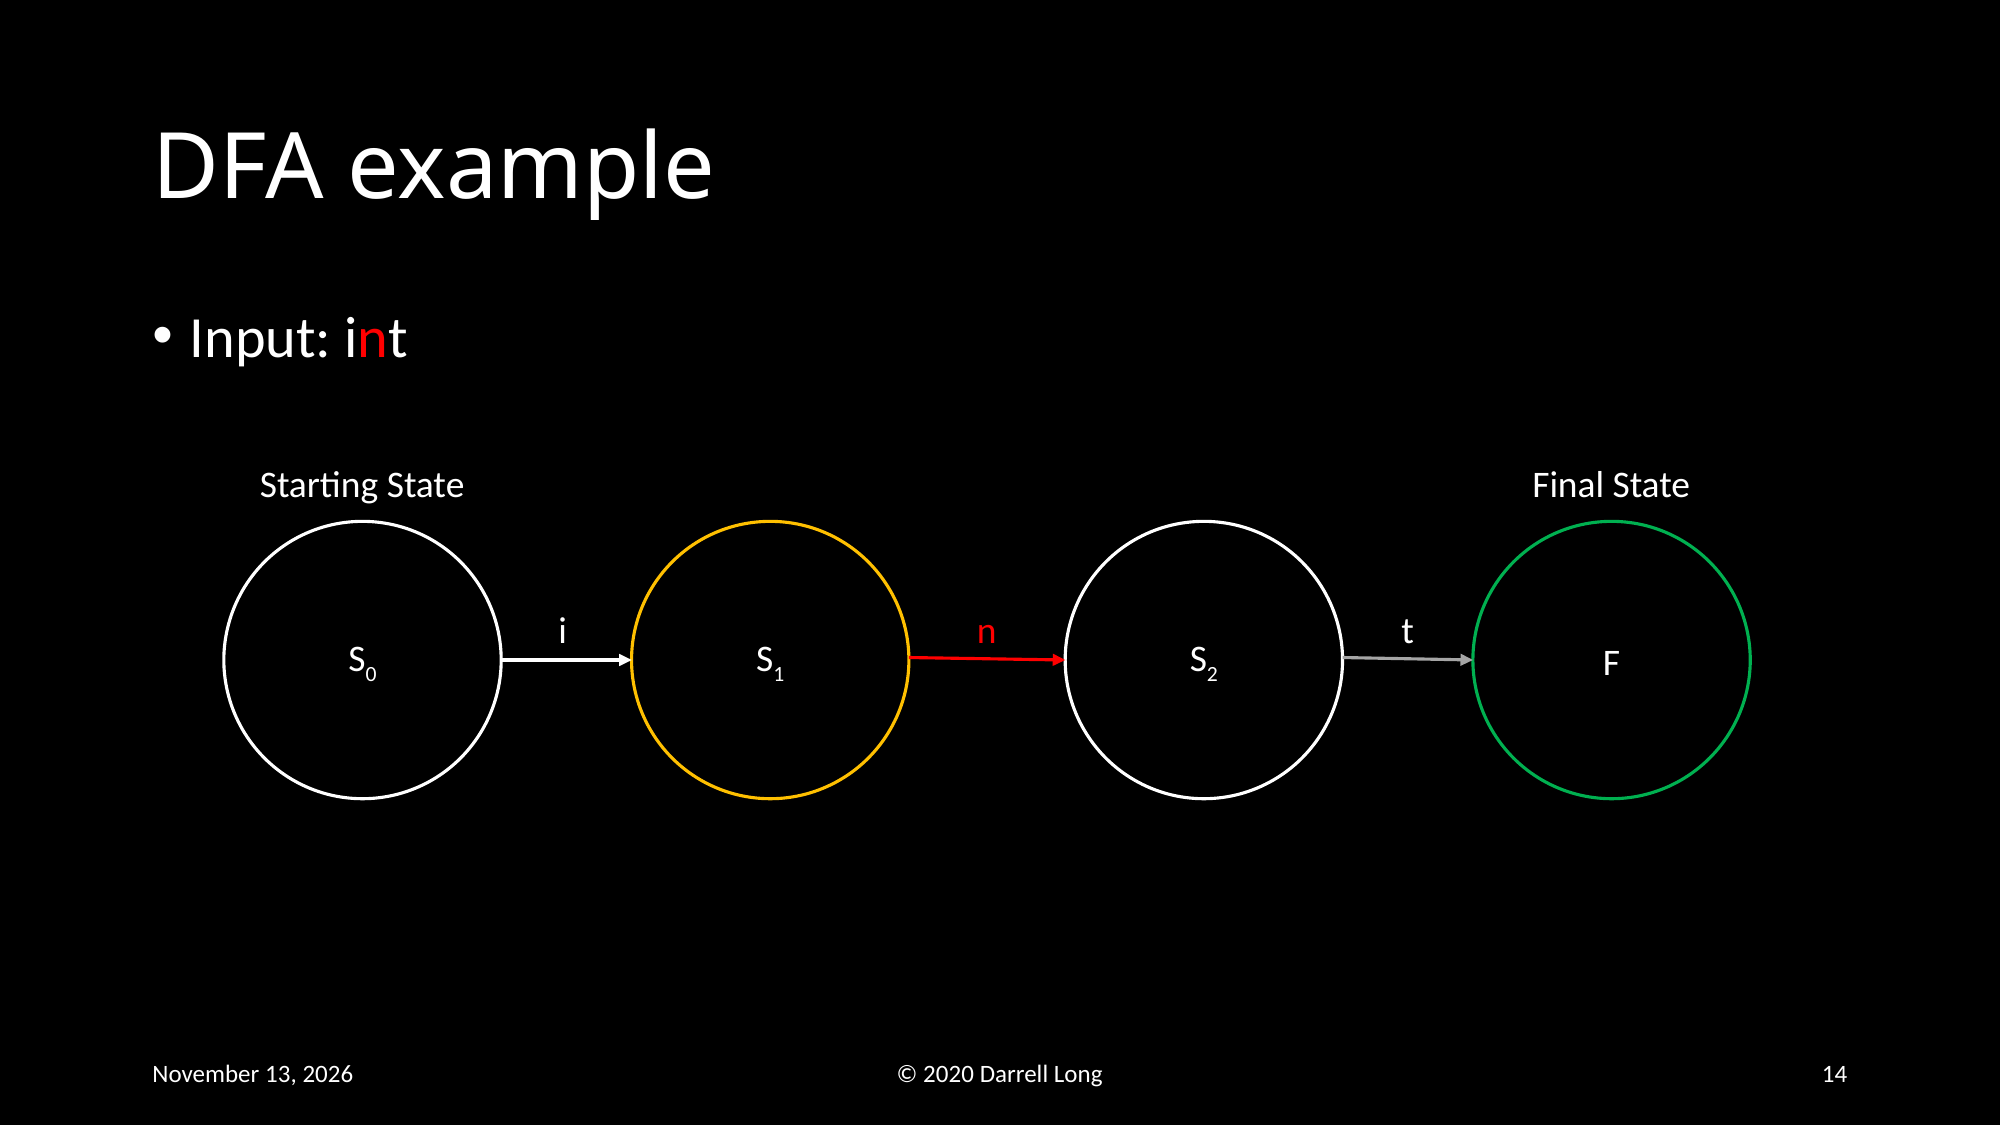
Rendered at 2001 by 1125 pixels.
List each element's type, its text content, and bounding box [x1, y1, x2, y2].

text_box i [543, 598, 590, 658]
list Input: int [137, 299, 568, 431]
text_box S2 [1063, 519, 1345, 801]
title DFA example [137, 59, 1863, 278]
slide_number 14 [1412, 1042, 1863, 1103]
text_box S0 [222, 519, 503, 801]
text_box S1 [630, 519, 911, 801]
text_box Starting State [245, 452, 480, 513]
footer © 2020 Darrell Long [662, 1042, 1338, 1103]
text_box n [962, 598, 1012, 657]
text_box F [1471, 519, 1752, 801]
text_box Final State [1517, 452, 1706, 513]
text_box t [1386, 598, 1429, 657]
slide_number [137, 1042, 588, 1103]
